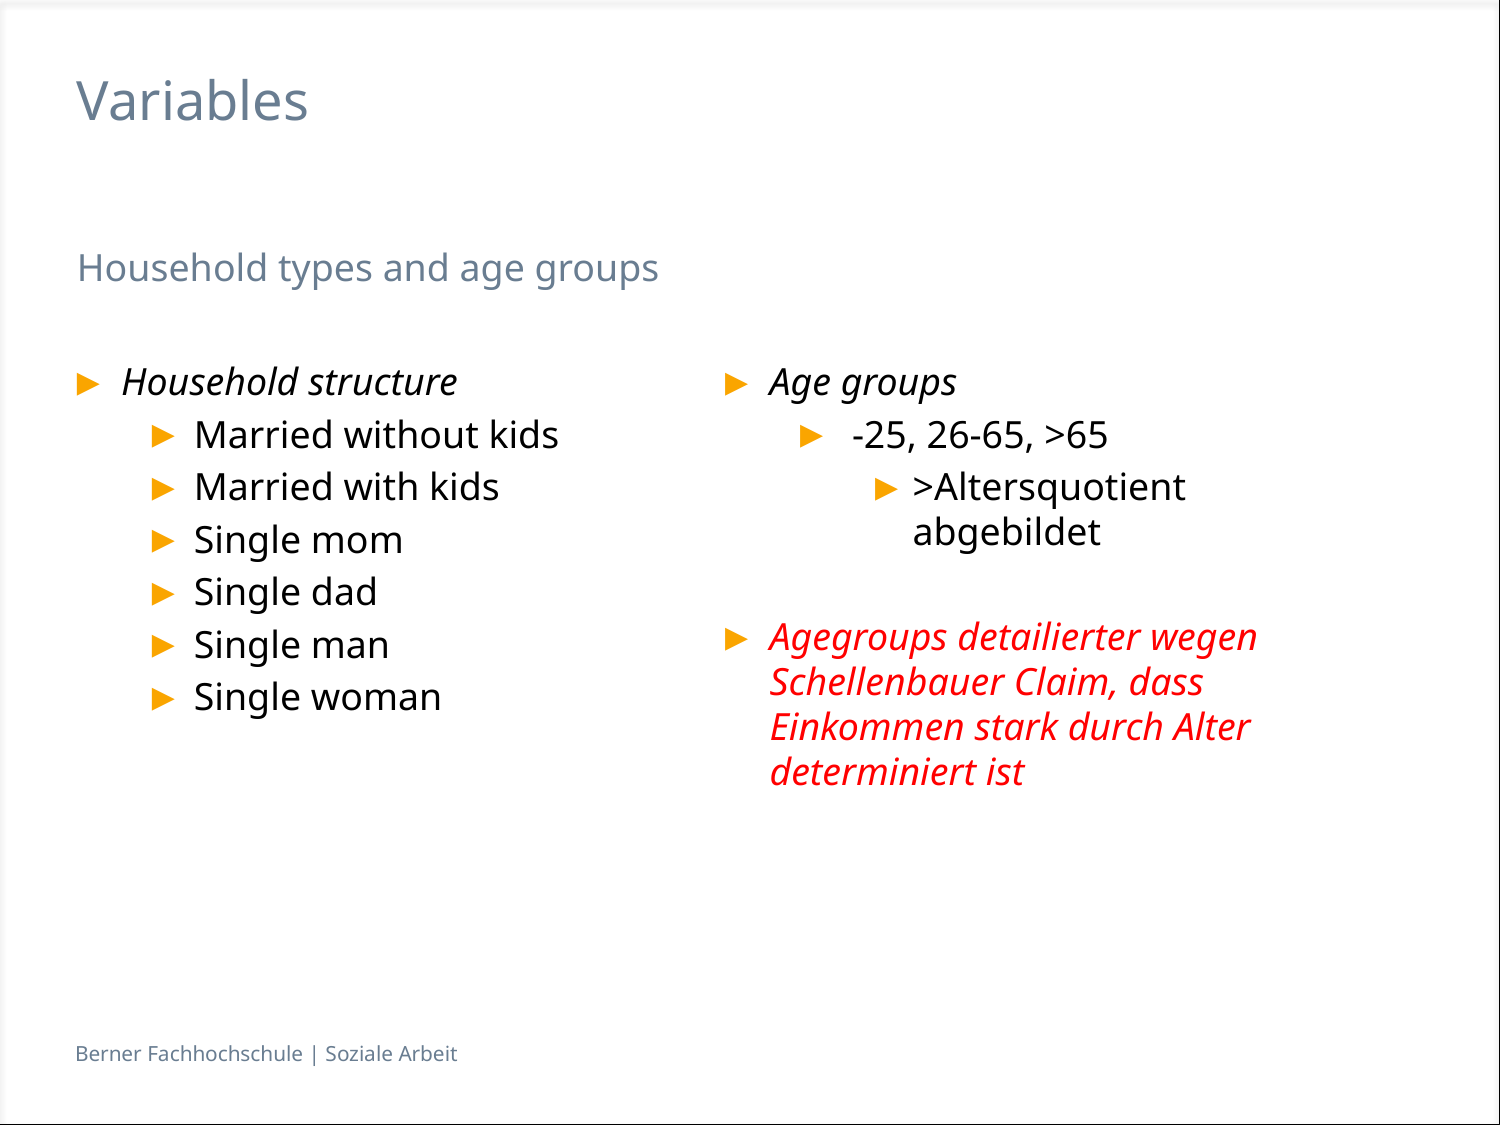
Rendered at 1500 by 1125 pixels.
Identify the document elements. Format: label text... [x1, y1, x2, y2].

list Household types and age groups [76, 236, 1406, 325]
title Variables [76, 59, 1406, 148]
list Household structure Married without kids Married with kids Single mom Single dad Single man Single woman [76, 350, 683, 954]
text_box Age groups -25, 26-65, >65 >Altersquotient abgebildet Agegroups detailierter wegen Schellenbauer Claim, dass Einkommen stark durch Alter determiniert ist [725, 350, 1332, 632]
